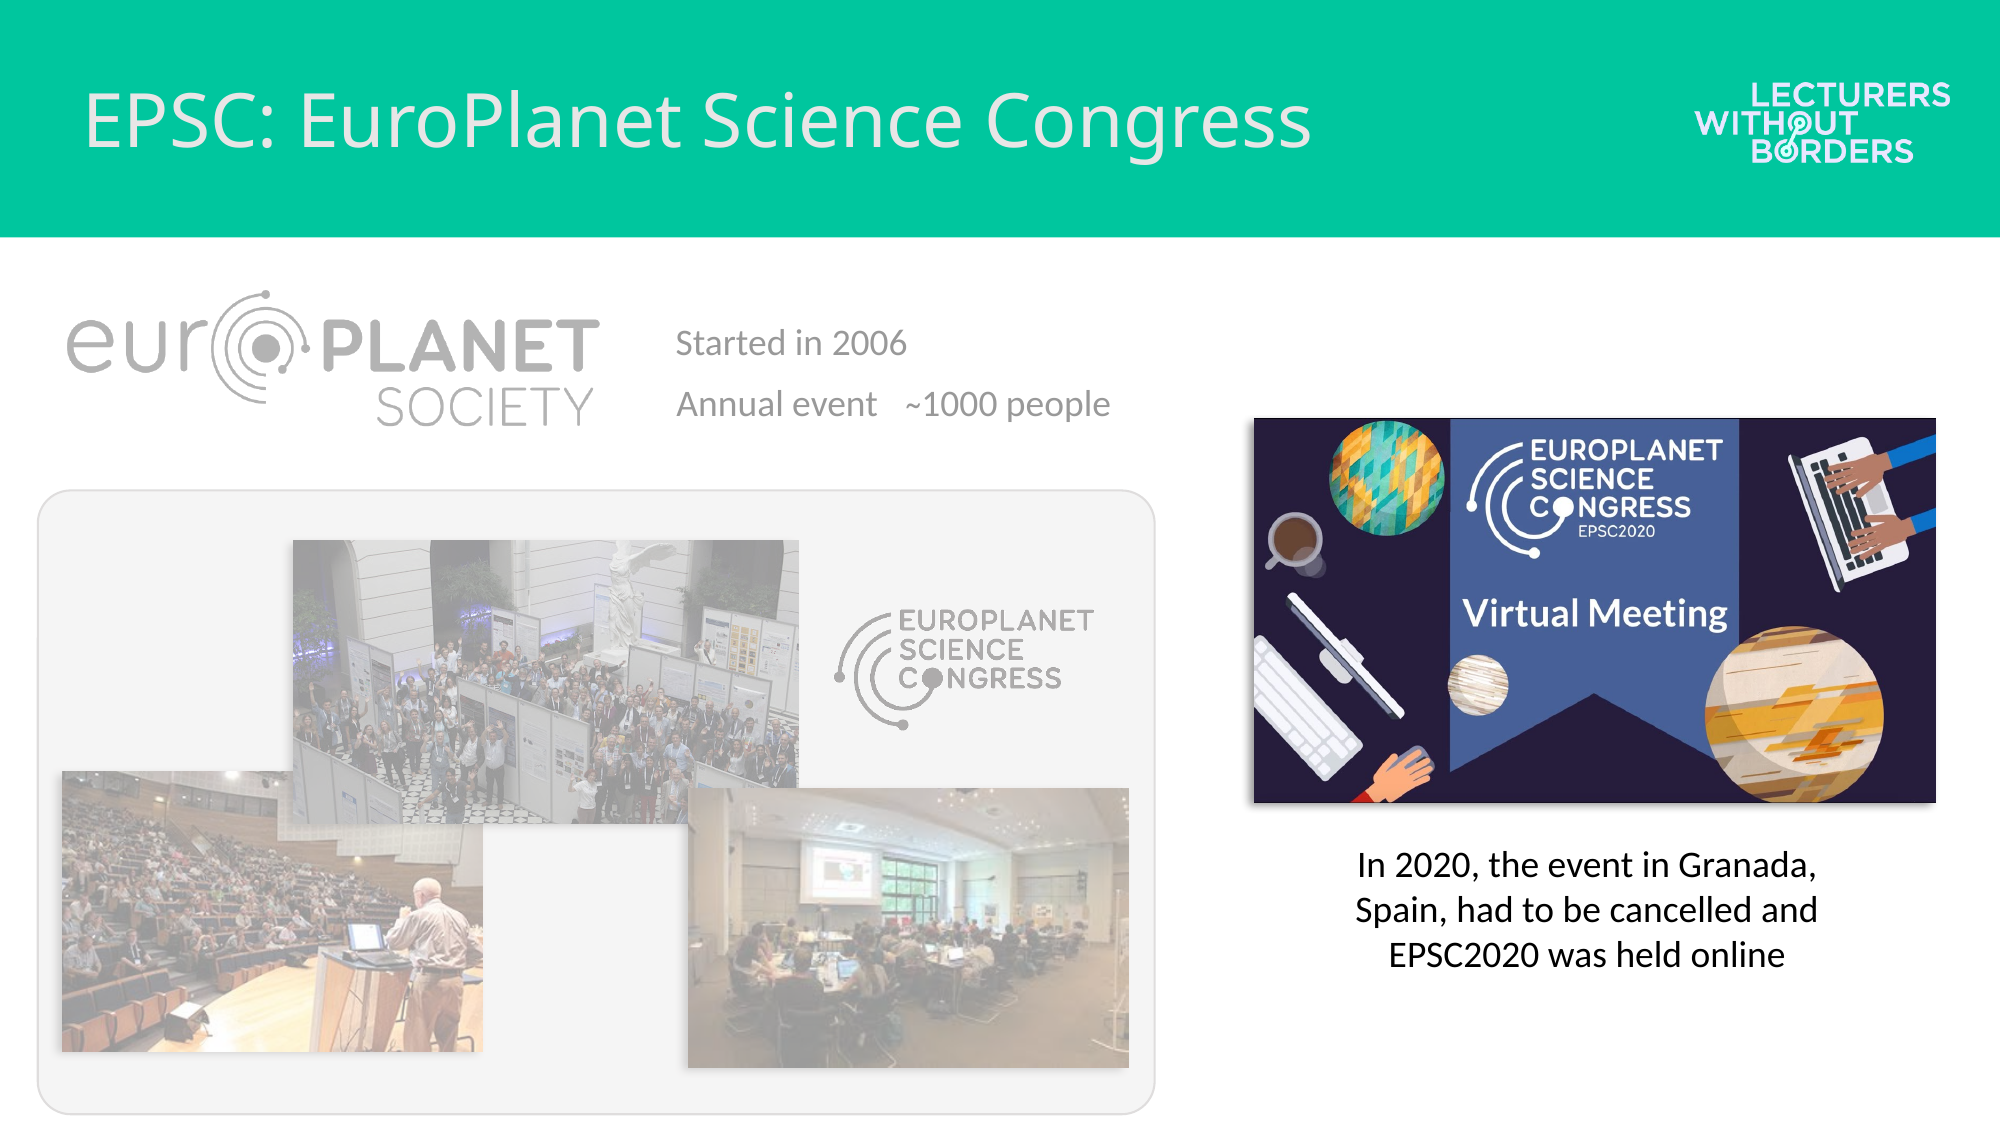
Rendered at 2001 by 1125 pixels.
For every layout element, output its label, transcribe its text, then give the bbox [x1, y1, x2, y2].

text_box EPSC: EuroPlanet Science Congress [67, 65, 1330, 171]
text_box [0, 0, 2000, 238]
text_box In 2020, the event in Granada, Spain, had to be cancelled and EPSC2020 was held online [1297, 832, 1877, 983]
picture [1694, 82, 1950, 163]
picture [1254, 418, 1936, 803]
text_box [798, 577, 1134, 763]
picture [37, 265, 629, 464]
picture [62, 540, 1129, 1068]
text_box [0, 254, 1206, 1125]
